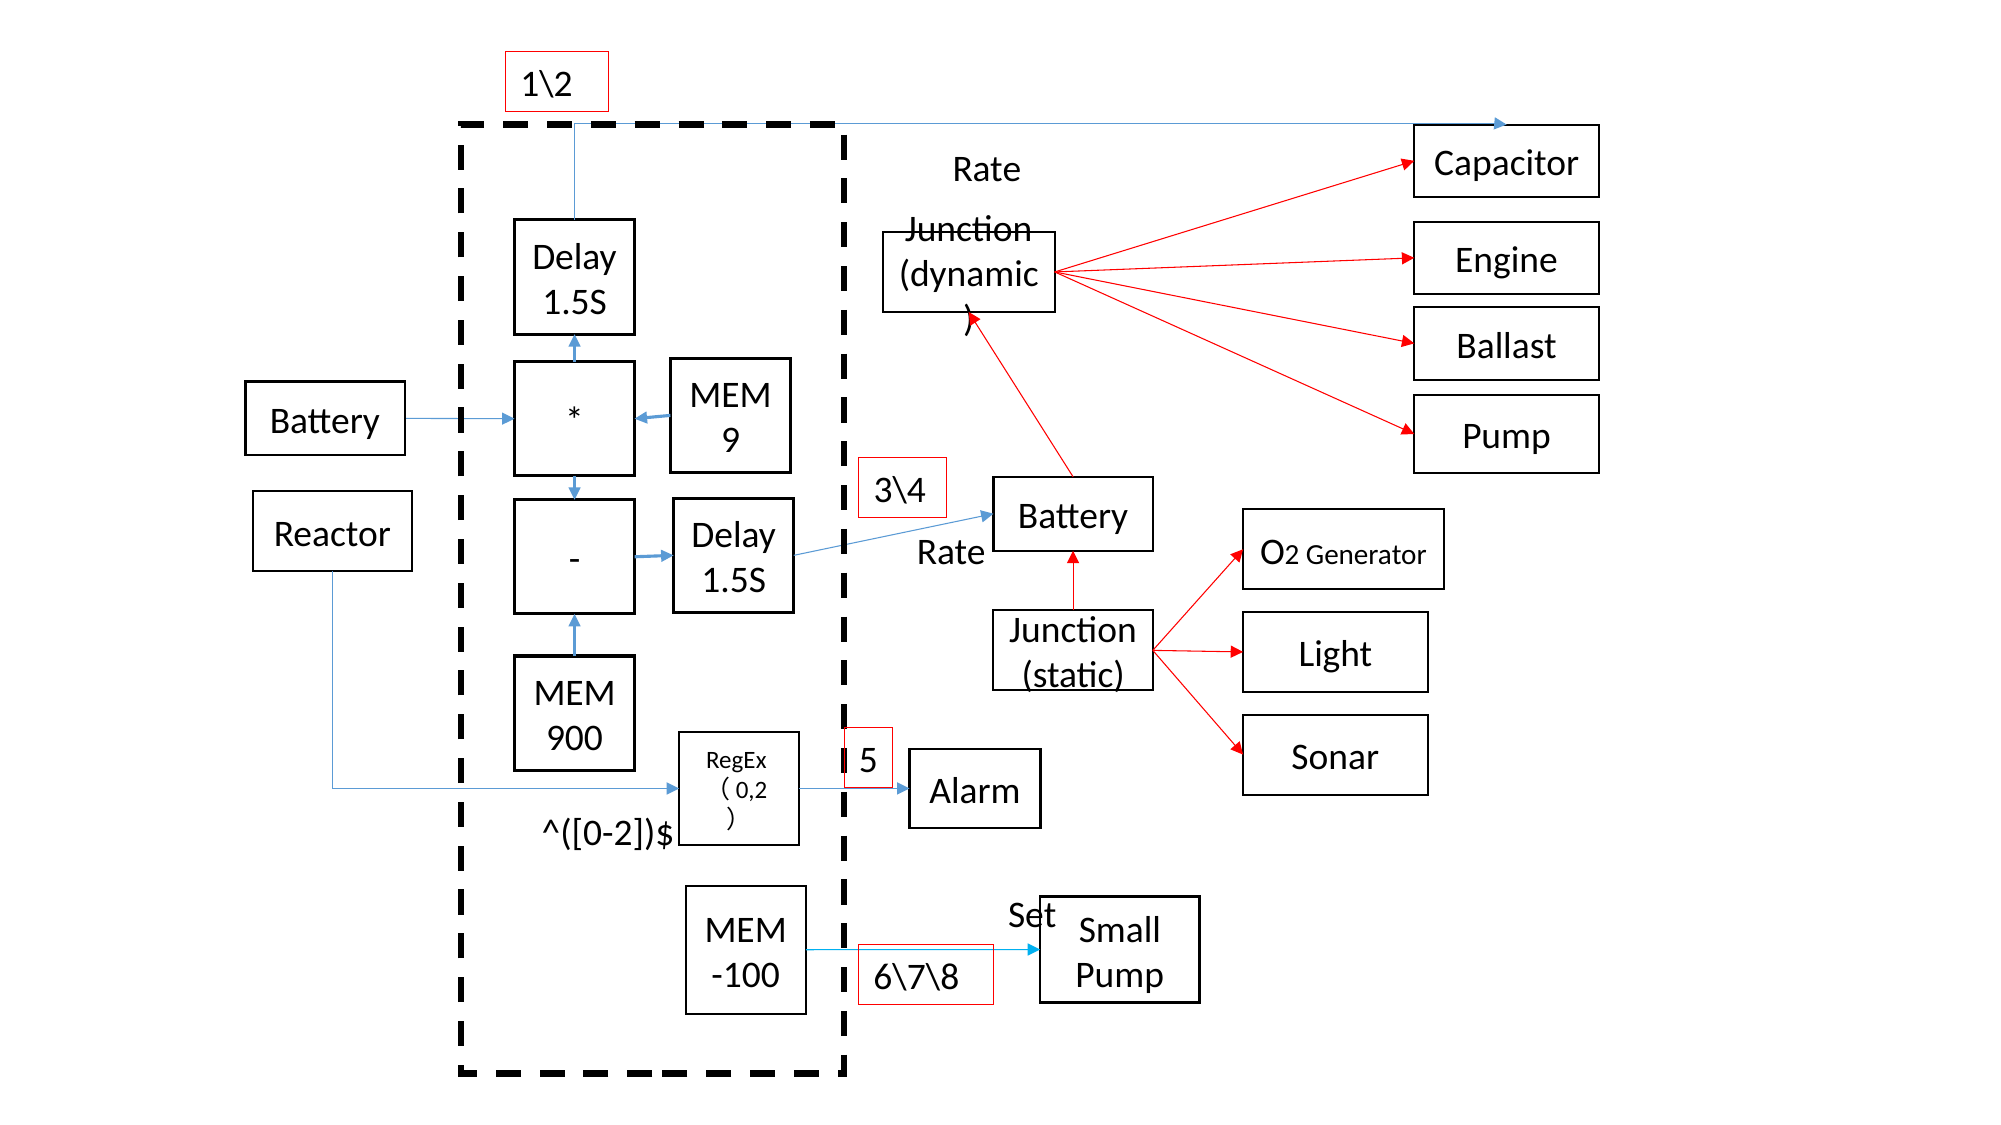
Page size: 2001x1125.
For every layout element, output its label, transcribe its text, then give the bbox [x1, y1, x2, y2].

text_box Light [1244, 611, 1429, 693]
text_box Capacitor [1413, 124, 1600, 198]
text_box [634, 415, 671, 419]
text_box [397, 506, 615, 854]
text_box Small Pump [1039, 895, 1201, 1004]
text_box Sonar [1242, 714, 1429, 796]
text_box [460, 123, 845, 1075]
text_box O2 Generator [1242, 508, 1445, 590]
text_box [1089, 271, 1415, 434]
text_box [992, 0, 1089, 639]
text_box 3\4 [858, 457, 947, 513]
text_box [1152, 650, 1244, 755]
text_box Junction (static) [992, 609, 1152, 691]
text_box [1152, 549, 1244, 650]
text_box Battery [1089, 476, 1154, 552]
text_box Battery [244, 380, 406, 456]
text_box Rate [937, 136, 992, 197]
text_box 6\7\8 [858, 950, 994, 1005]
text_box 5 [844, 727, 893, 788]
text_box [1089, 160, 1415, 257]
text_box ^([0-2])$ [526, 800, 690, 861]
text_box Pump [1413, 394, 1600, 474]
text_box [793, 513, 992, 556]
text_box Ballast [1415, 306, 1600, 381]
text_box 6\7\8 [858, 944, 994, 949]
text_box Engine [1415, 221, 1600, 295]
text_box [968, 312, 992, 477]
text_box Alarm [908, 748, 1042, 829]
text_box 1\2 [505, 51, 609, 112]
text_box Rate [902, 556, 992, 580]
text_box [1089, 257, 1415, 271]
text_box Set [993, 882, 1079, 943]
text_box Reactor [252, 490, 413, 572]
text_box Junction (dynamic) [882, 231, 992, 313]
